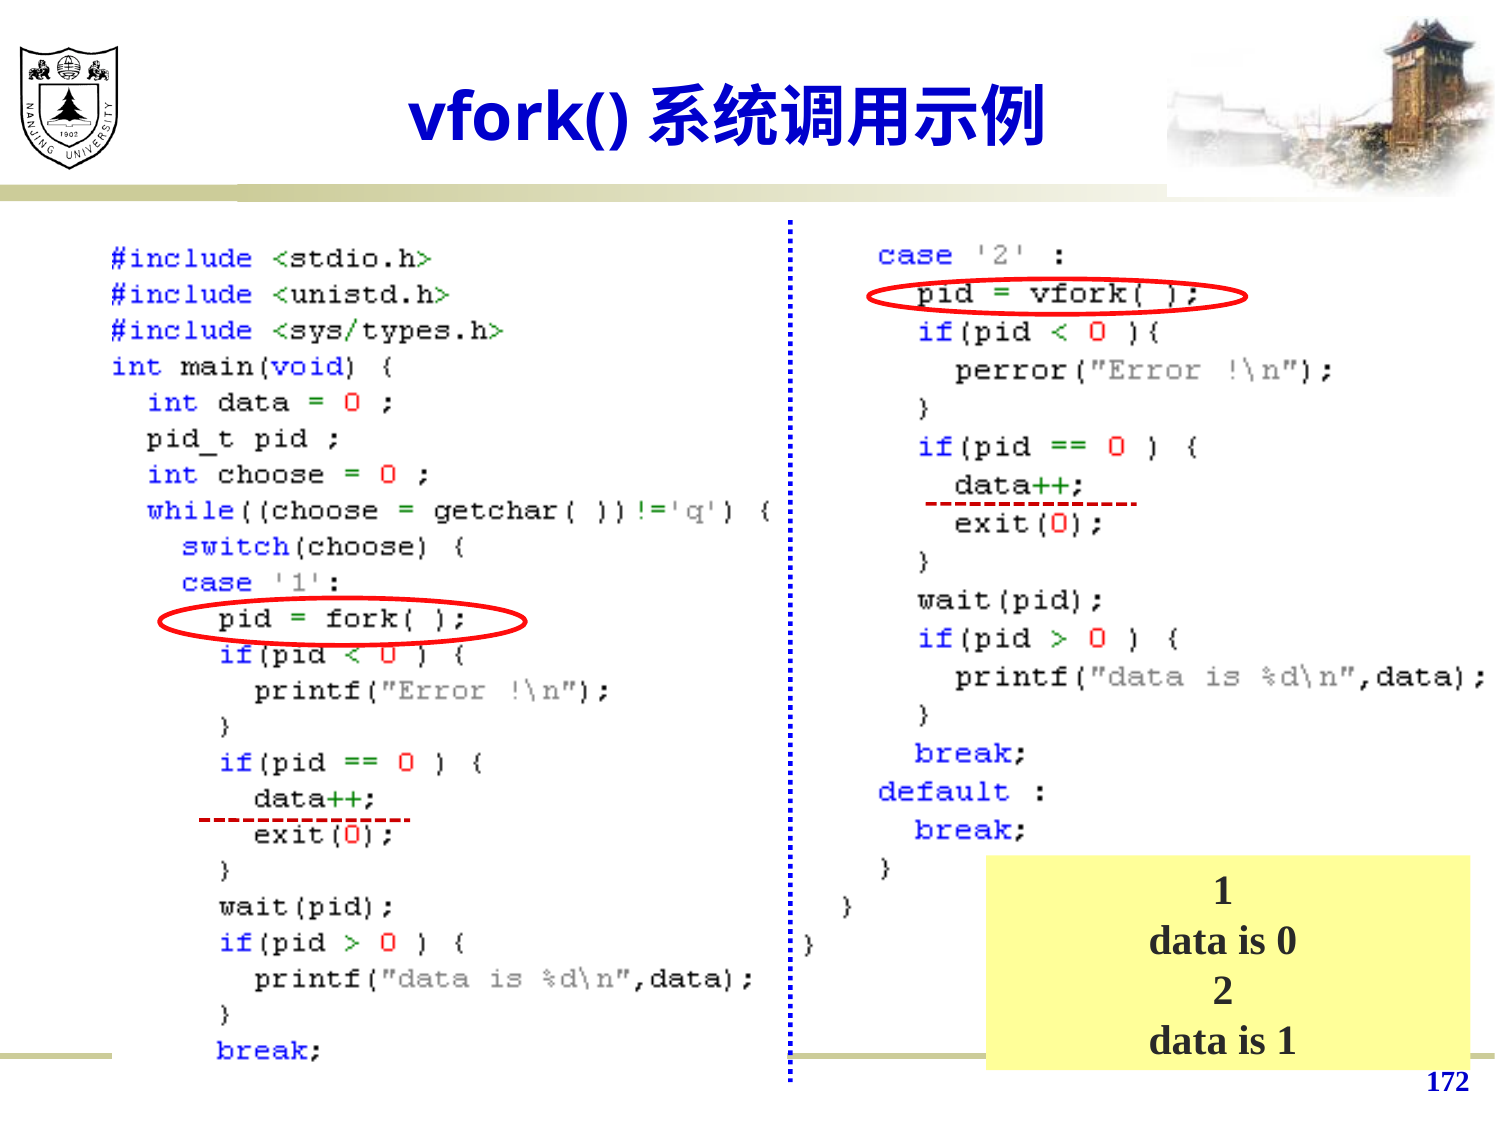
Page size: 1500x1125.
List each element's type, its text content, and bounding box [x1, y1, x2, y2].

picture [14, 42, 124, 173]
text_box 1 data is 0 2 data is 1 [986, 977, 1471, 1071]
picture [794, 236, 1499, 970]
picture [0, 236, 986, 1071]
picture [1167, 16, 1495, 197]
slide_number 172 [1399, 1054, 1496, 1125]
title vfork()系统调用示例 [123, 66, 1331, 161]
